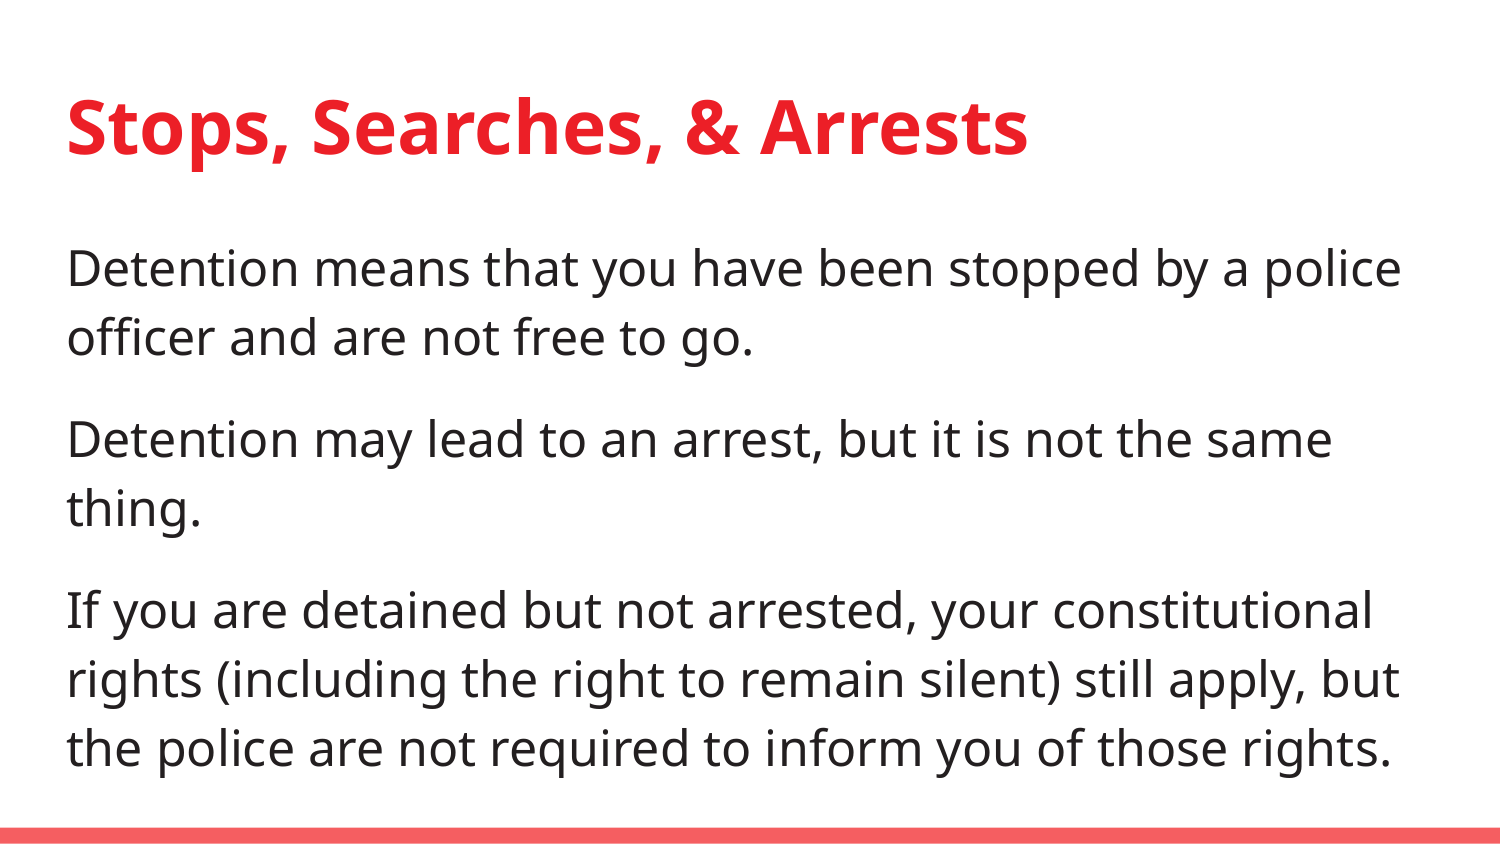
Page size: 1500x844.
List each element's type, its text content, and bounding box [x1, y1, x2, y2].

list Detention means that you have been stopped by a police officer and are not free to go. Detention may lead to an arrest, but it is not the same thing. If you are detained but not arrested, your constitutional rights (including the right to remain silent) still apply, but the police are not required to inform you of those rights. [51, 212, 1449, 773]
title Stops, Searches, & Arrests [51, 64, 1449, 167]
